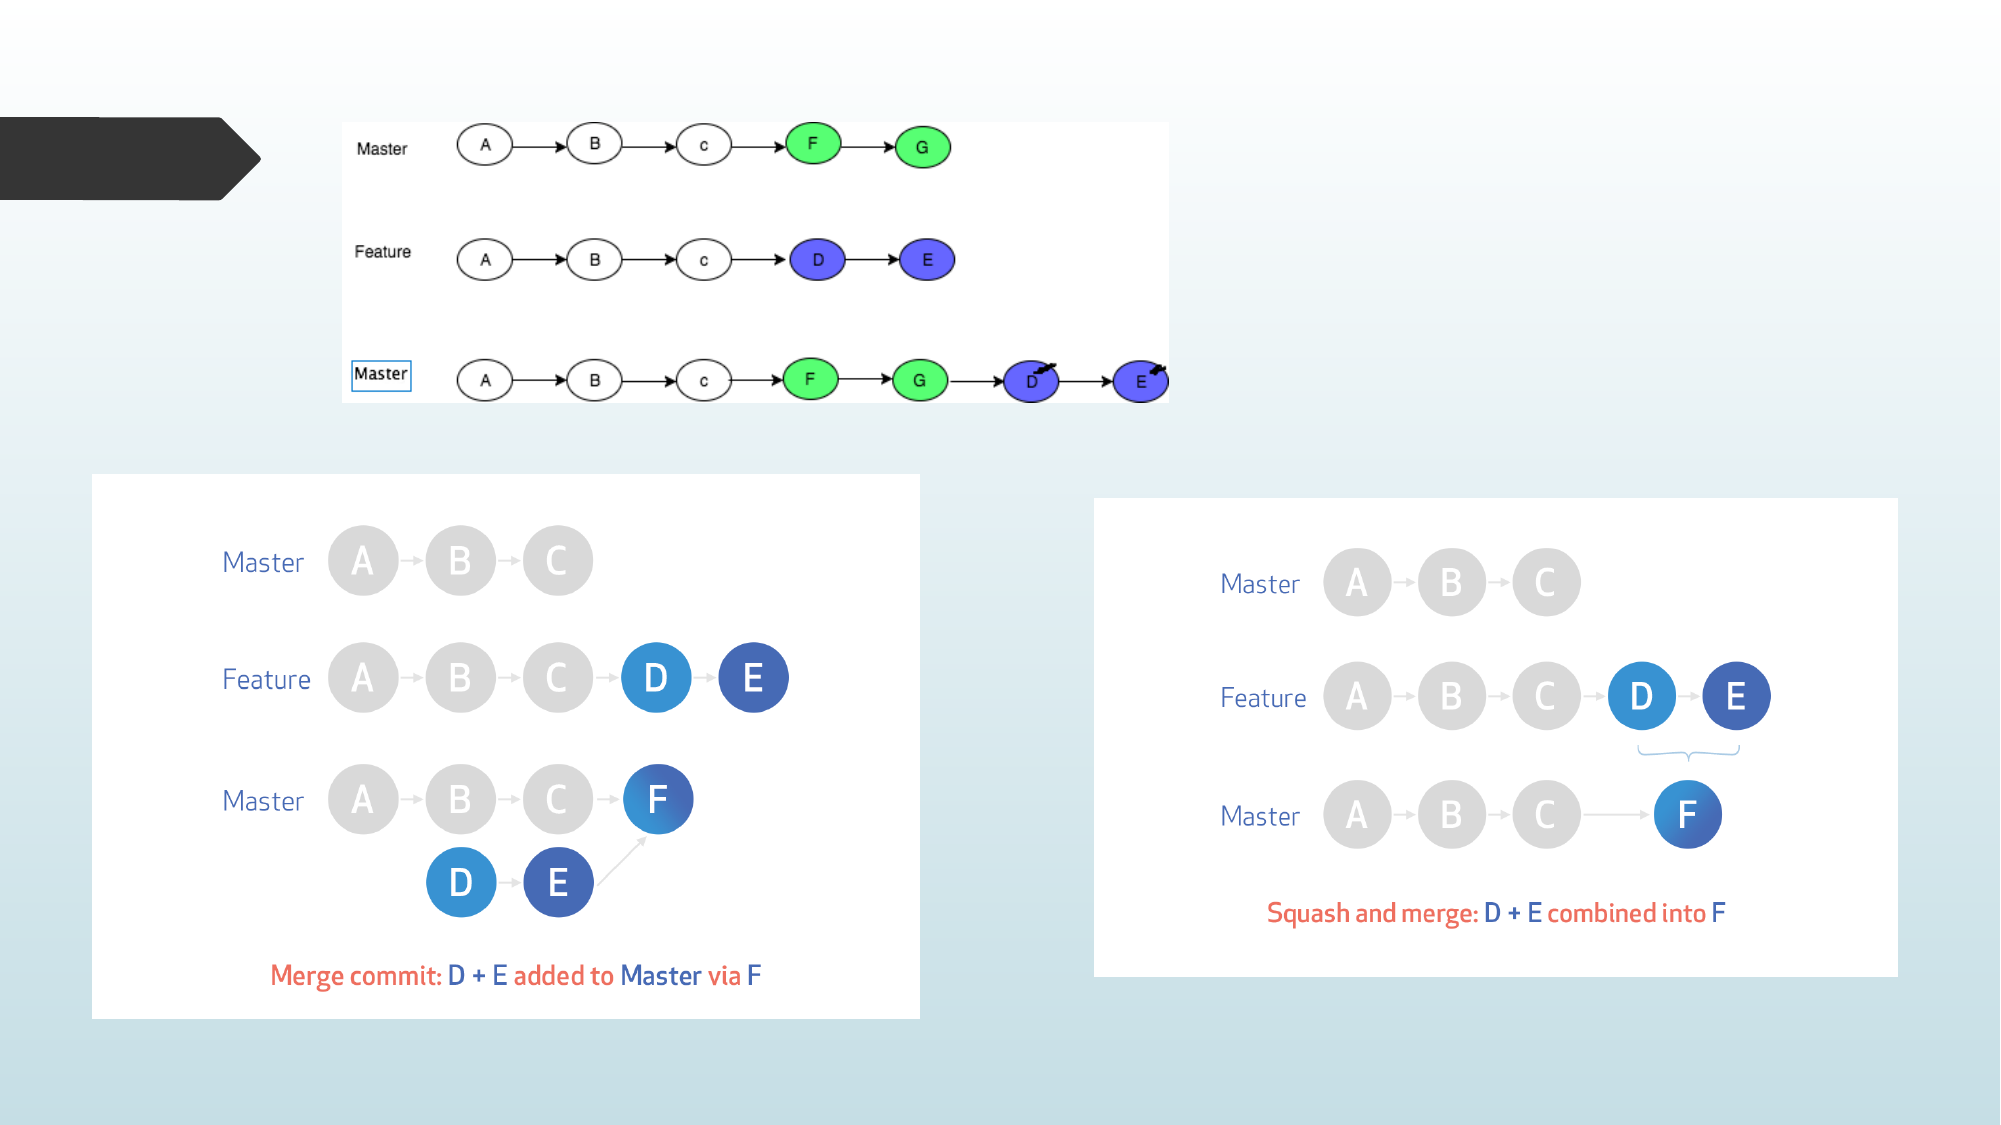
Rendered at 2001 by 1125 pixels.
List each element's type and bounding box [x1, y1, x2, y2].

picture [1094, 498, 1899, 977]
picture [342, 122, 1169, 404]
picture [92, 473, 920, 1019]
